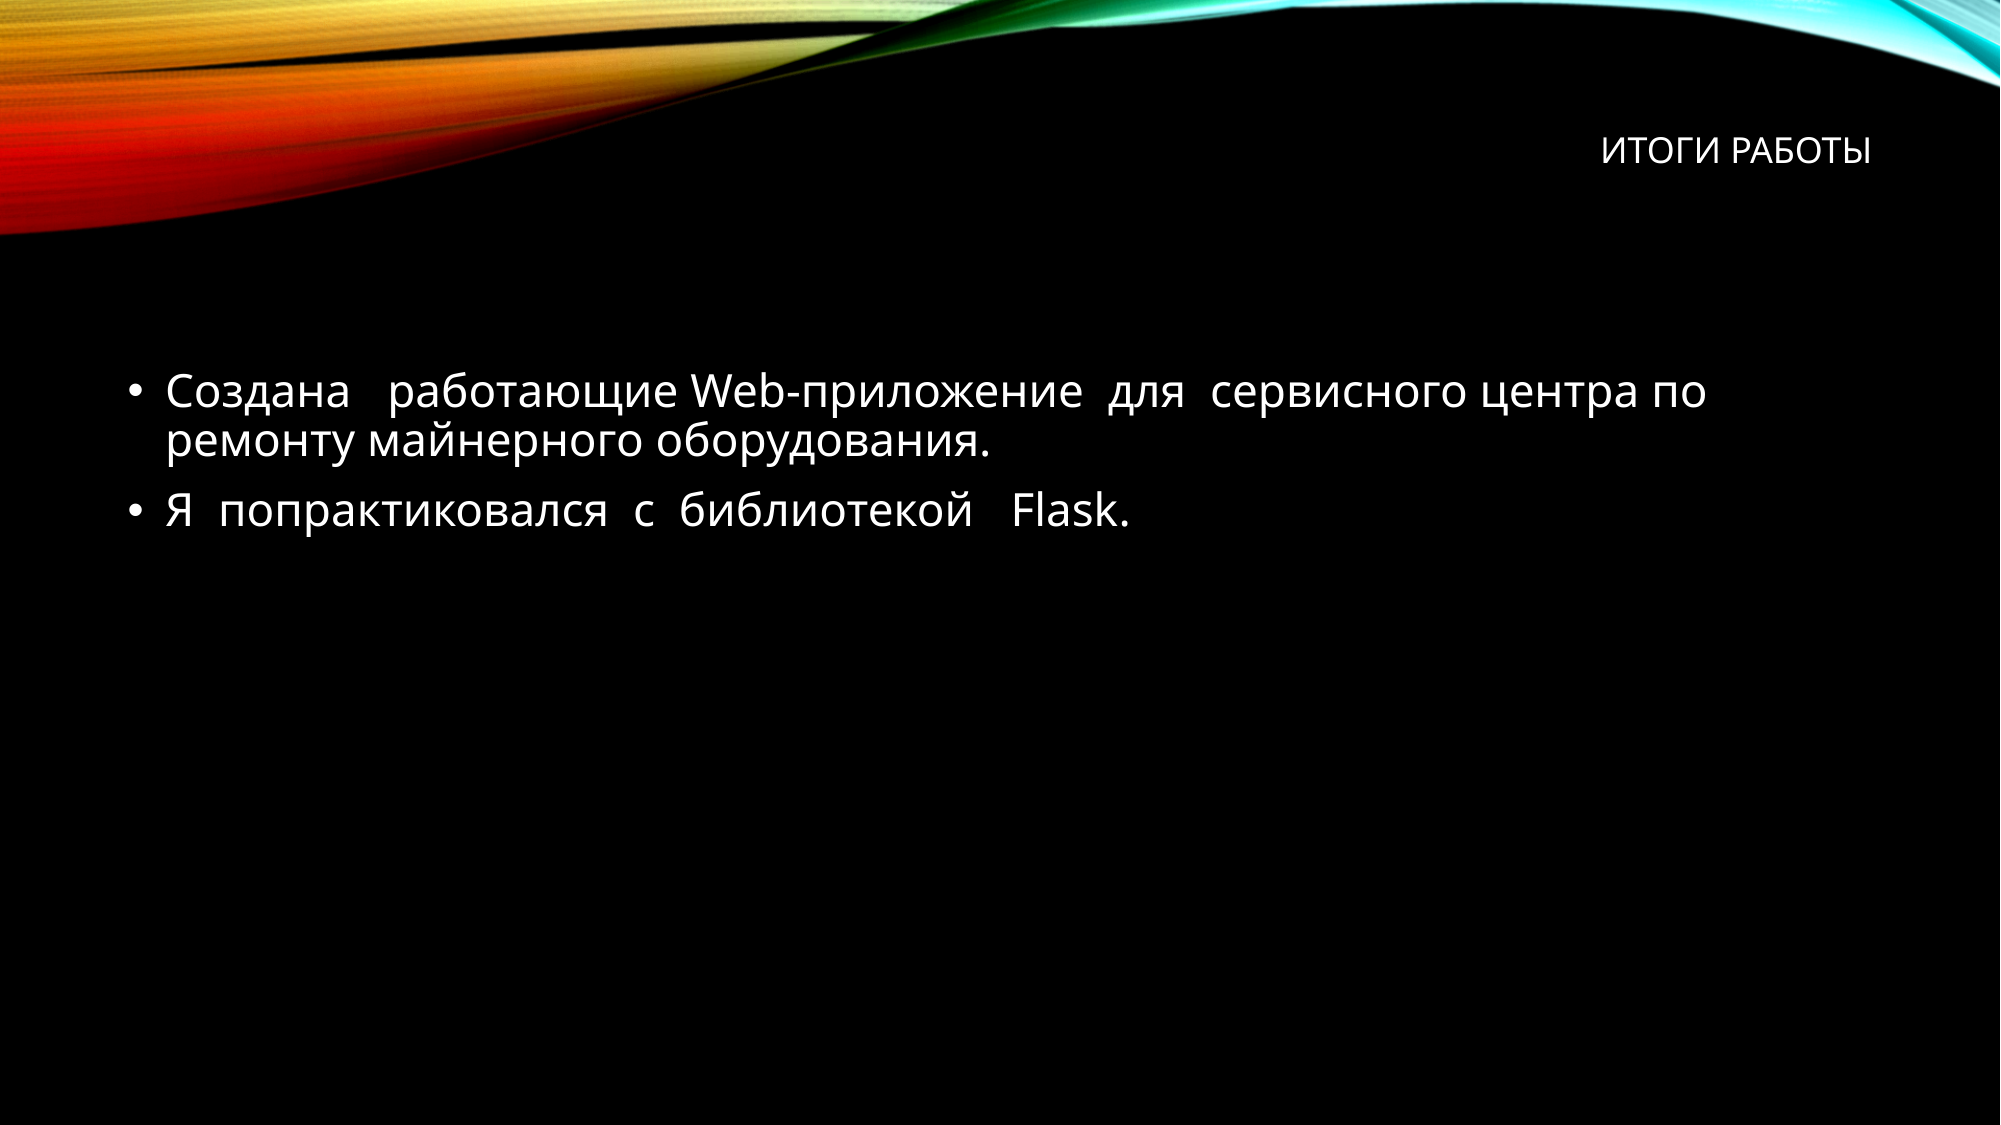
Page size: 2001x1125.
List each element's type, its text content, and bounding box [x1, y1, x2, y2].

picture [0, 0, 2000, 237]
list Создана работающие Web-приложение для сервисного центра по ремонту майнерного оборудования. Я попрактиковался с библиотекой Flask. [112, 360, 1888, 1021]
title итоги работы [762, 125, 1888, 180]
